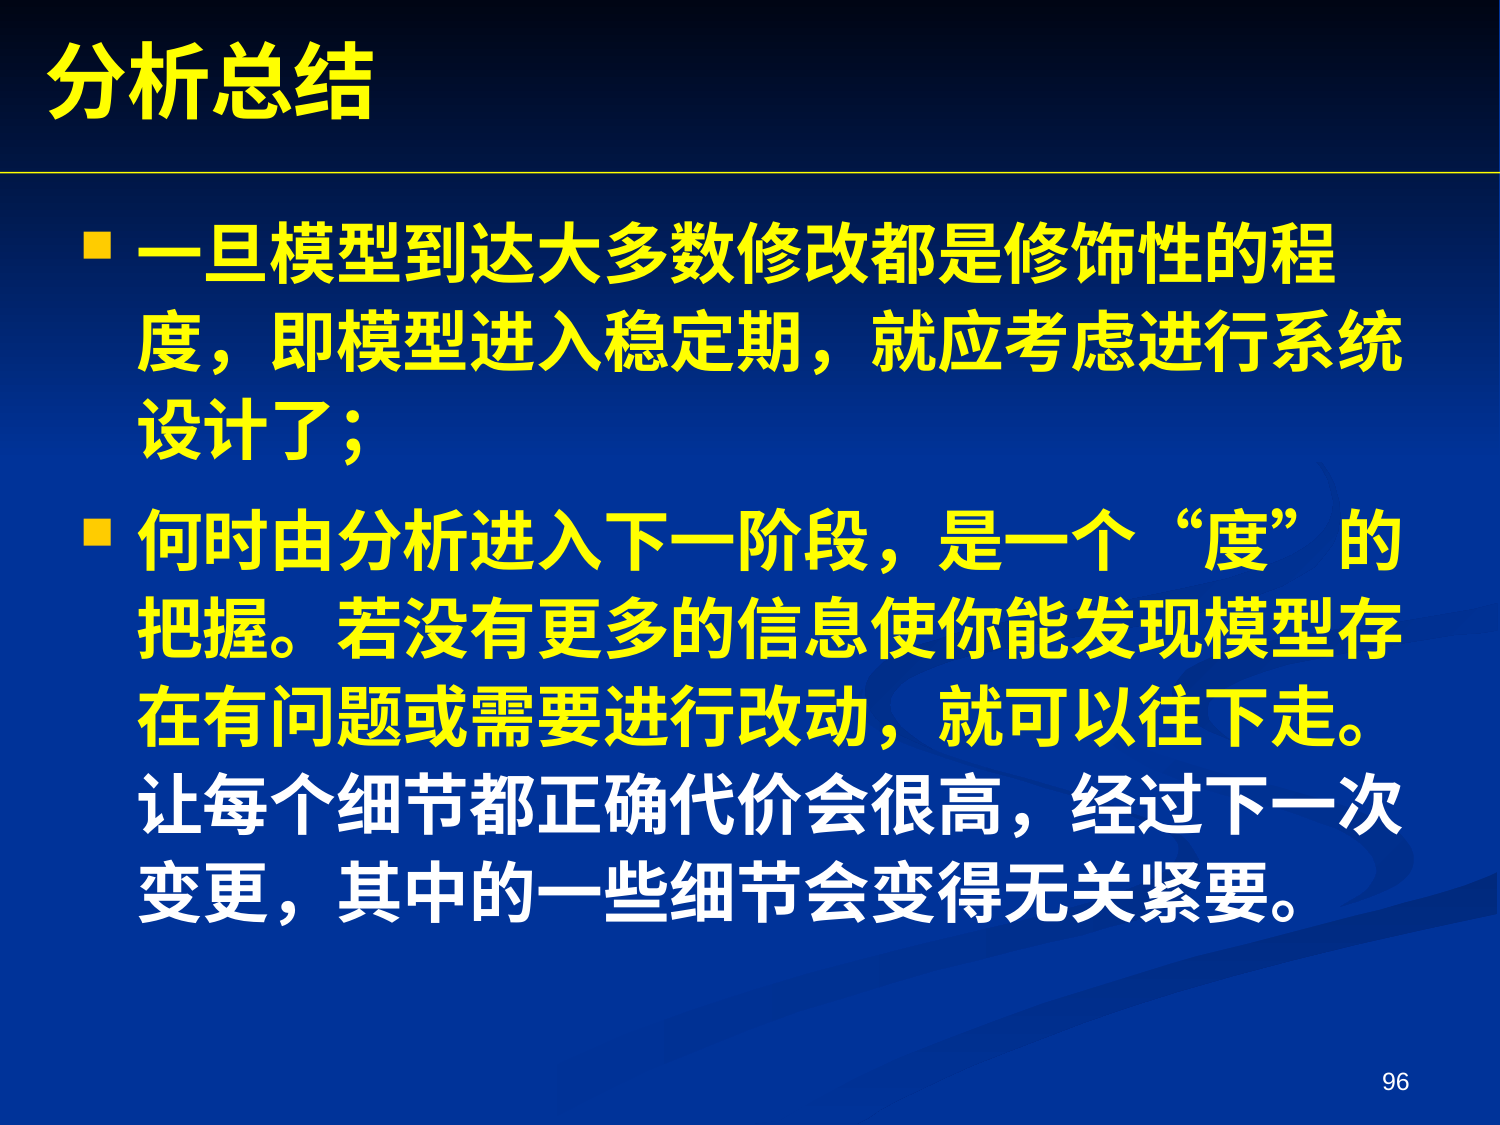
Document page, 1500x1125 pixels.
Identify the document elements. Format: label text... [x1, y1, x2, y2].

list 一旦模型到达大多数修改都是修饰性的程度，即模型进入稳定期，就应考虑进行系统设计了； 何时由分析进入下一阶段，是一个“度”的把握。若没有更多的信息使你能发现模型存在有问题或需要进行改动，就可以往下走。让每个细节都正确代价会很高，经过下一次变更，其中的一些细节会变得无关紧要。 [64, 196, 1460, 1012]
slide_number 96 [1074, 1024, 1426, 1104]
text_box 分析总结 [29, 21, 1380, 138]
